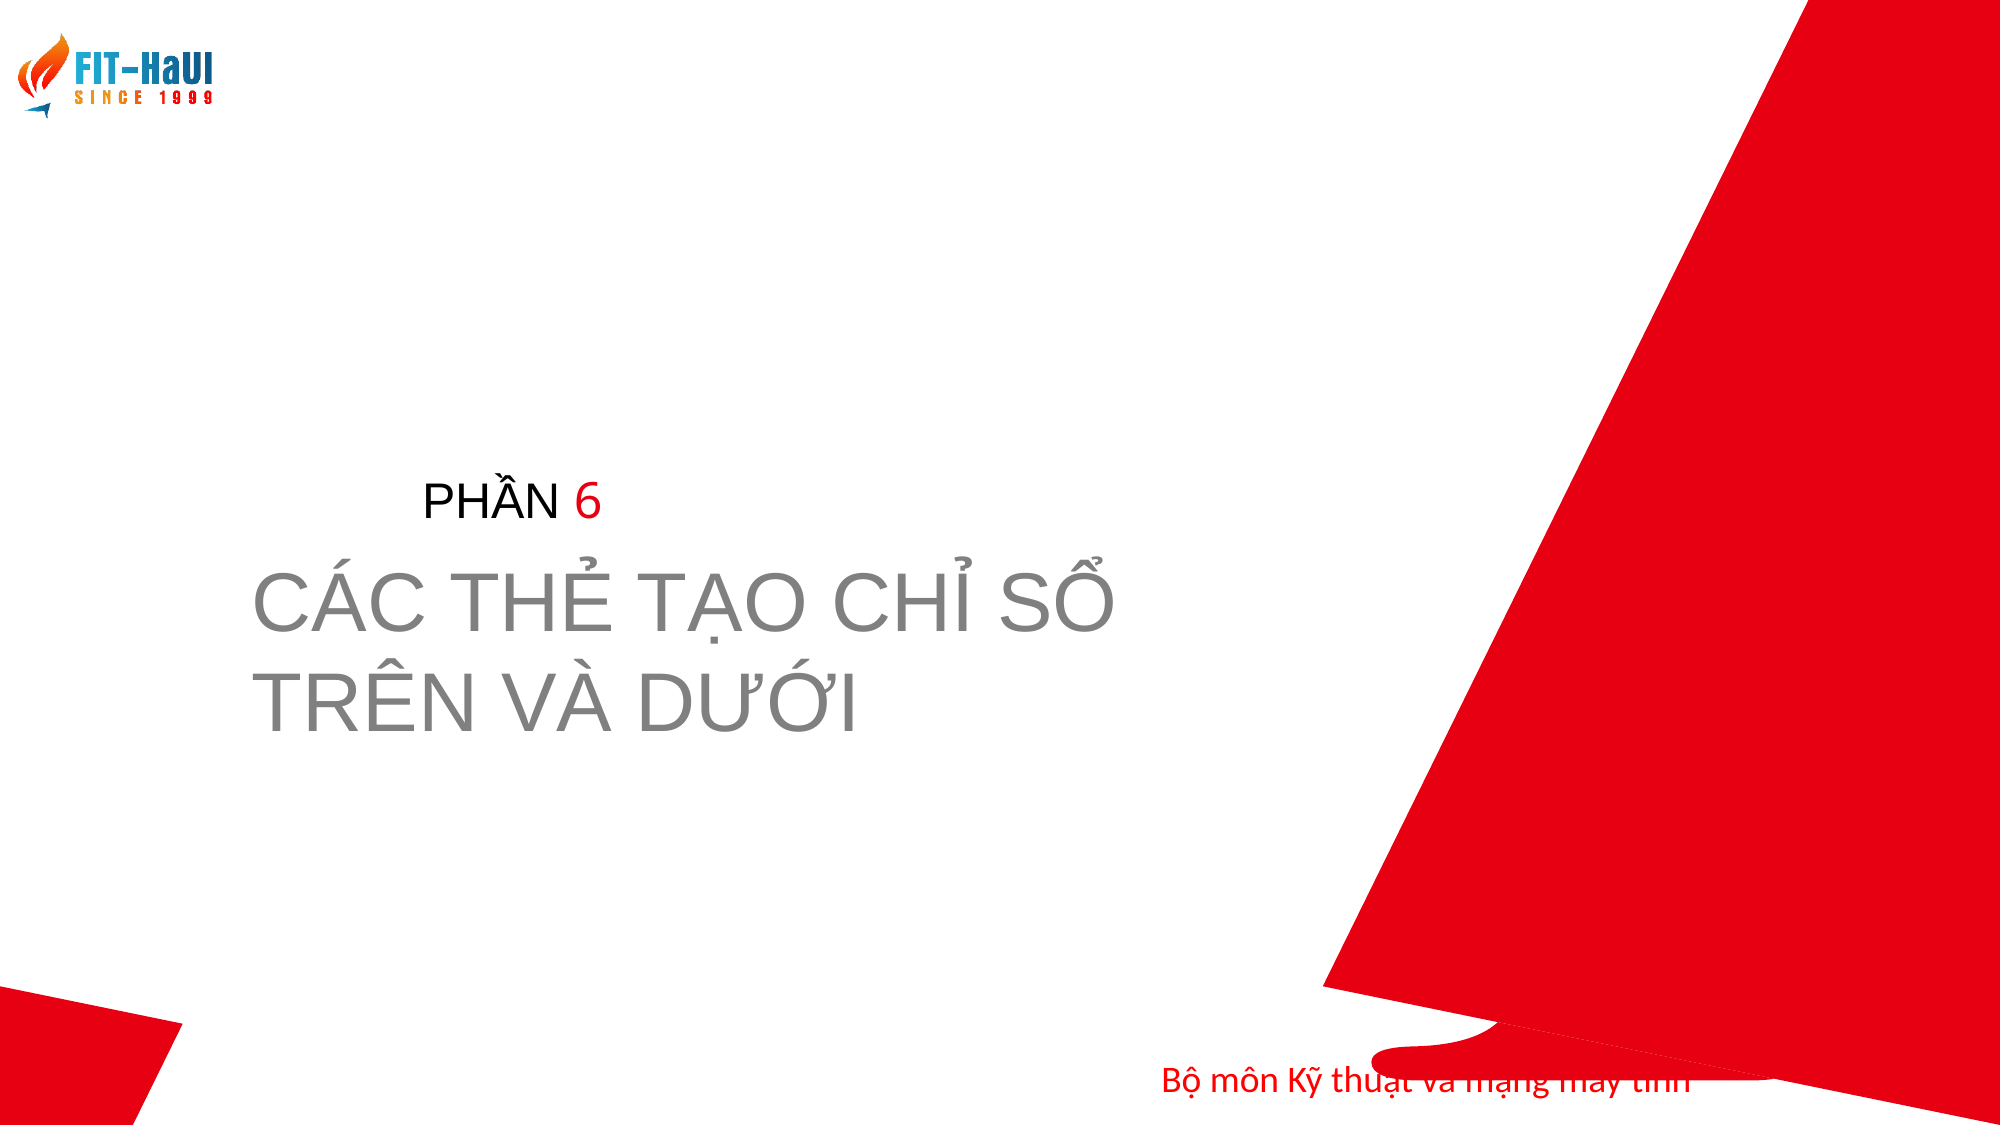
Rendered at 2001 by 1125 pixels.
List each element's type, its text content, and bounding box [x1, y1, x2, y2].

picture [0, 0, 242, 169]
text_box PHẦN 6 [407, 461, 618, 537]
text_box [1370, 1021, 1775, 1082]
text_box CÁC THẺ TẠO CHỈ SỔ TRÊN VÀ DƯỚI [237, 540, 1241, 756]
